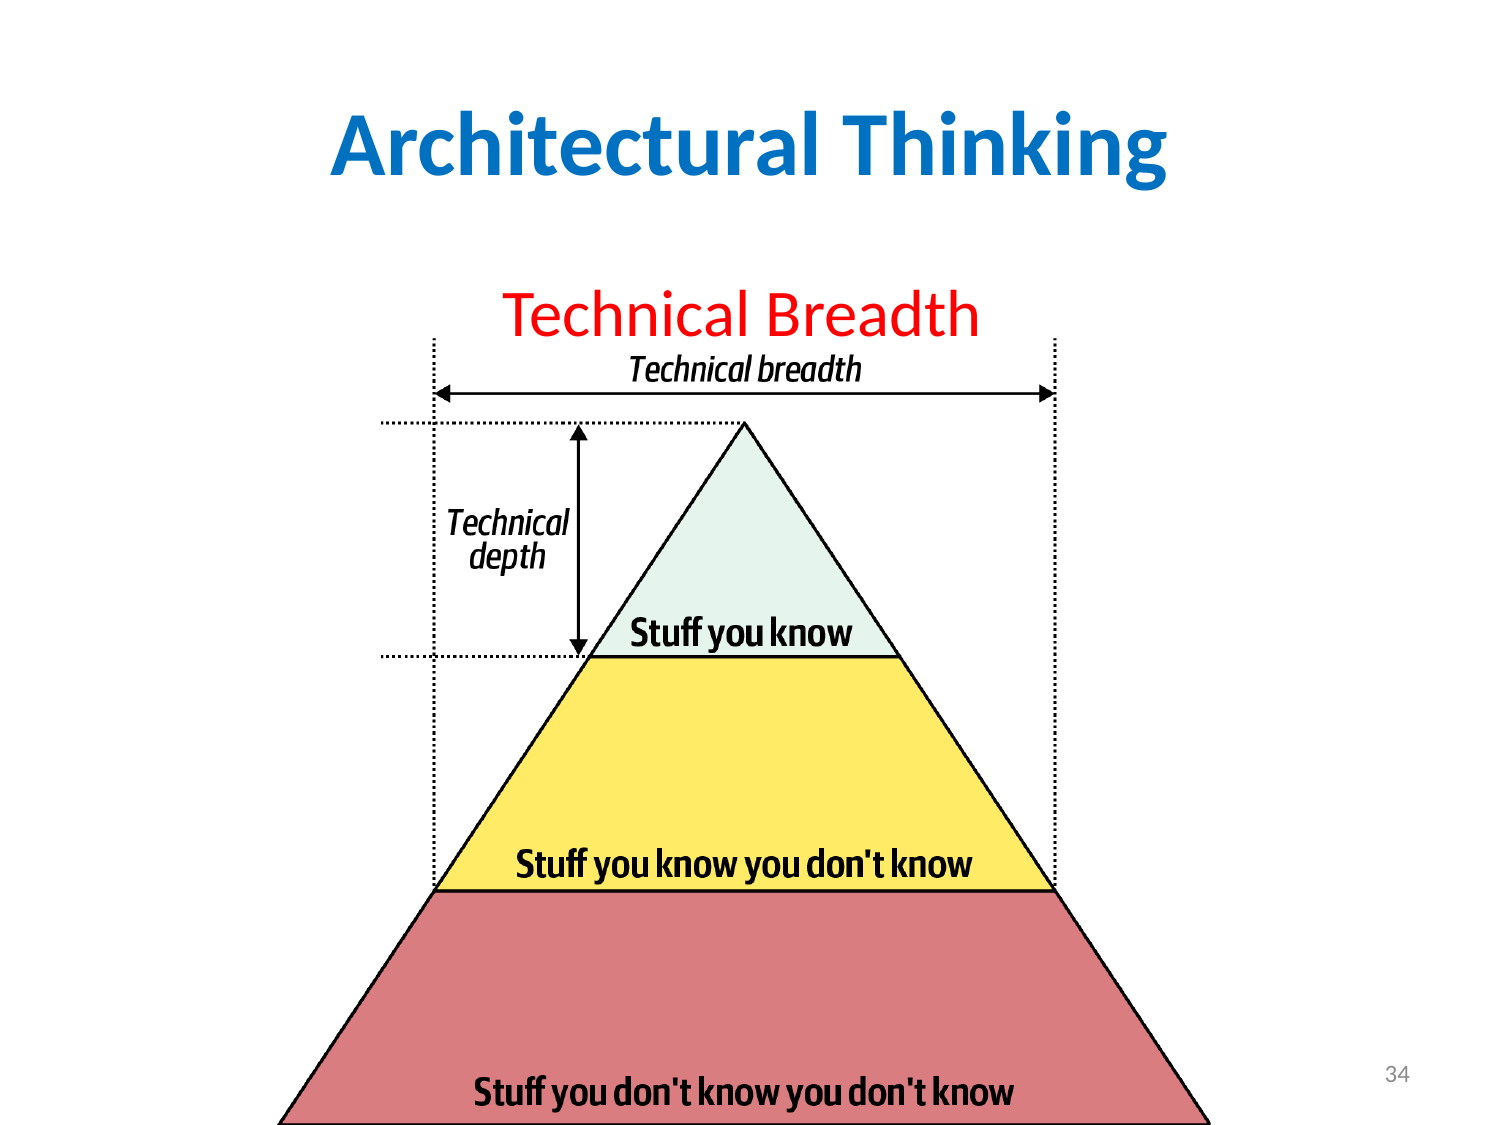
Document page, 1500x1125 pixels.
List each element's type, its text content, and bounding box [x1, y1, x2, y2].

slide_number 34 [1216, 1042, 1425, 1103]
list Technical Breadth [75, 262, 1425, 1005]
picture [276, 337, 1211, 1125]
title Architectural Thinking [75, 45, 1425, 233]
